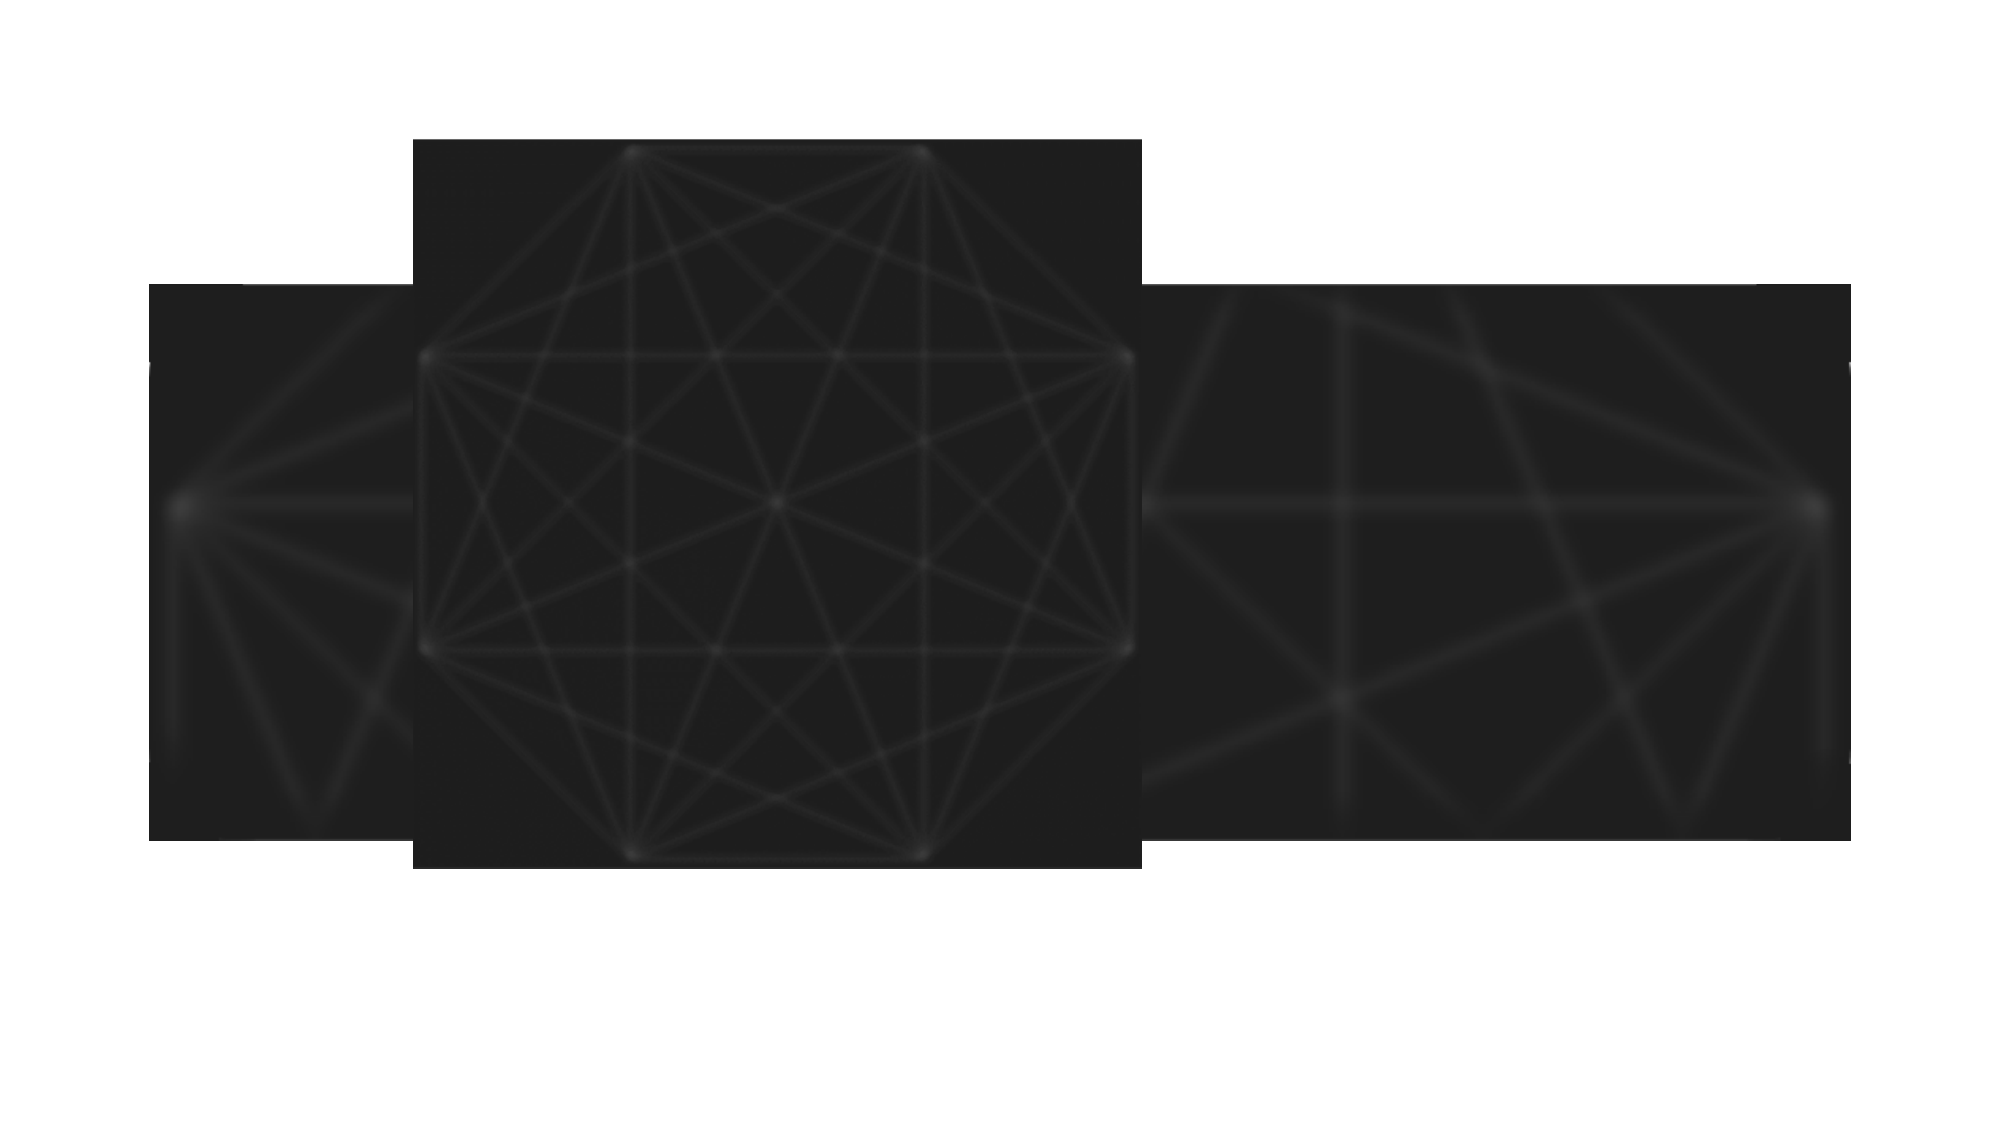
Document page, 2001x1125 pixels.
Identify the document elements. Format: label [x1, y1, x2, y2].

picture [149, 138, 1851, 869]
